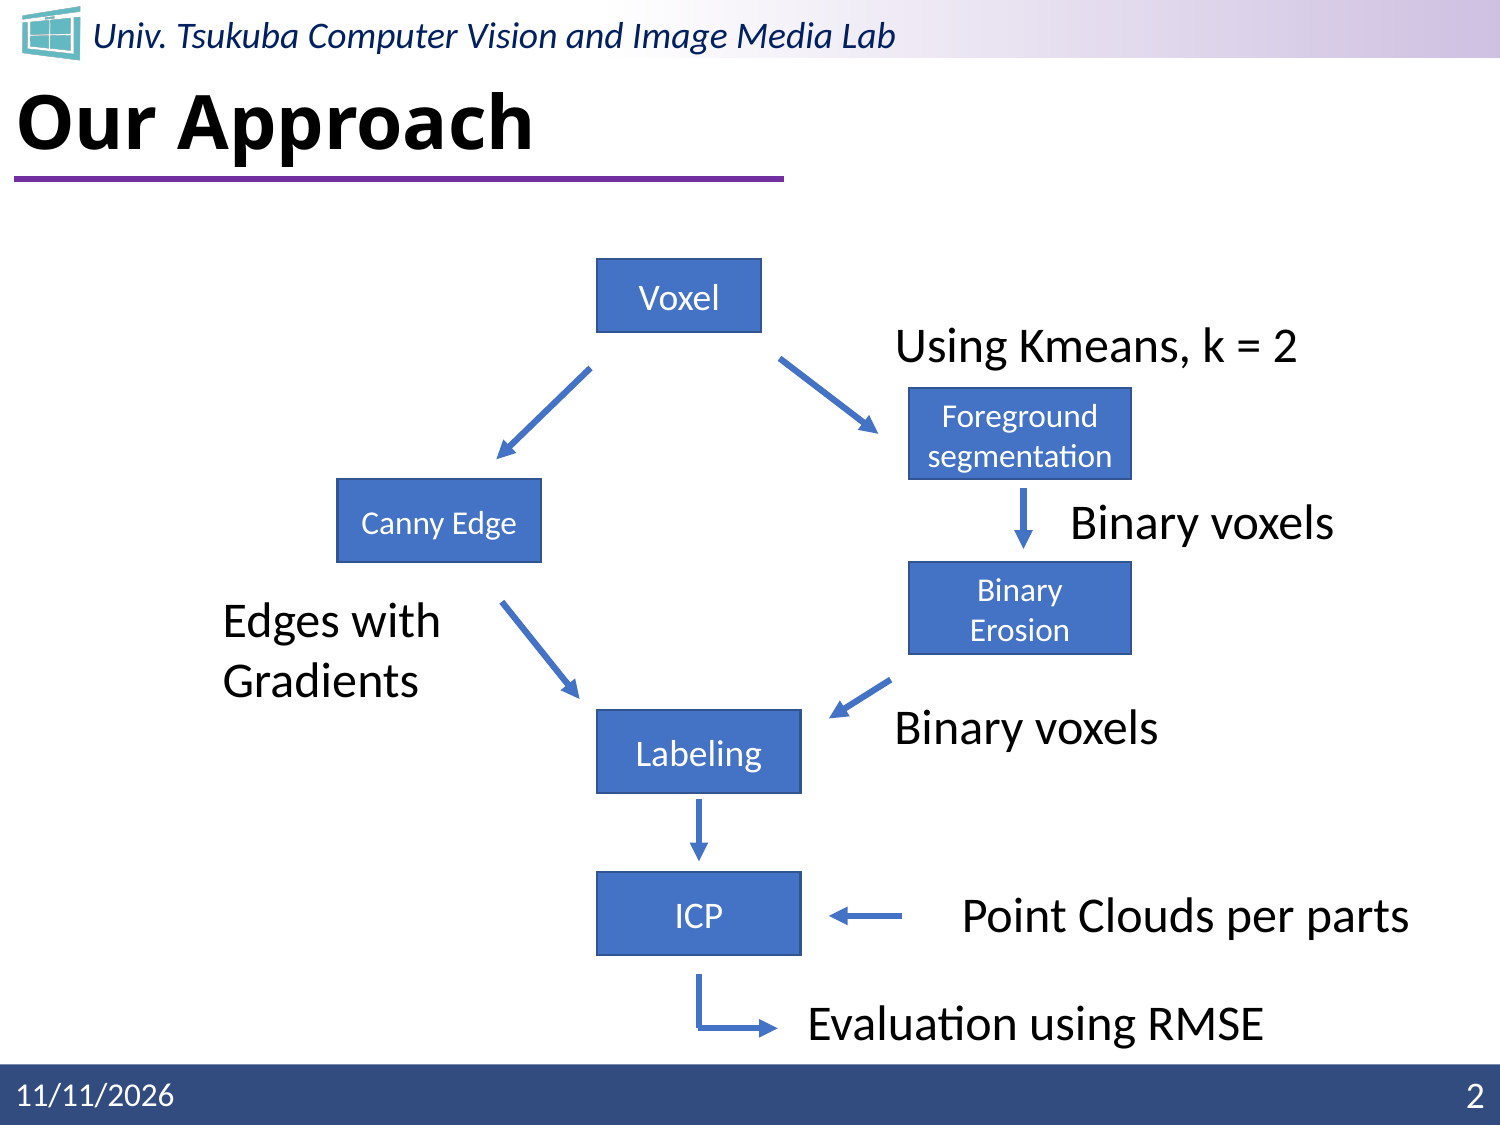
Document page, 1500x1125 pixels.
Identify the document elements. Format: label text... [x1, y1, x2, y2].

text_box ICP [596, 871, 802, 956]
text_box Binary voxels [879, 687, 1174, 762]
text_box Using Kmeans, k = 2 [880, 305, 1314, 380]
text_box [779, 358, 879, 434]
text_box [828, 679, 891, 719]
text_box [496, 367, 591, 460]
text_box Canny Edge [336, 478, 542, 563]
picture [14, 0, 91, 71]
text_box Binary voxels [1055, 482, 1350, 557]
text_box Labeling [596, 709, 802, 794]
text_box Point Clouds per parts [947, 875, 1425, 951]
text_box Edges with Gradients [207, 579, 468, 715]
text_box Voxel [596, 258, 762, 333]
text_box Binary Erosion [908, 561, 1132, 655]
title Our Approach [0, 71, 1294, 180]
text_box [501, 601, 580, 699]
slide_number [0, 1063, 338, 1124]
text_box Foreground segmentation [908, 387, 1132, 480]
text_box Evaluation using RMSE [792, 982, 1292, 1058]
